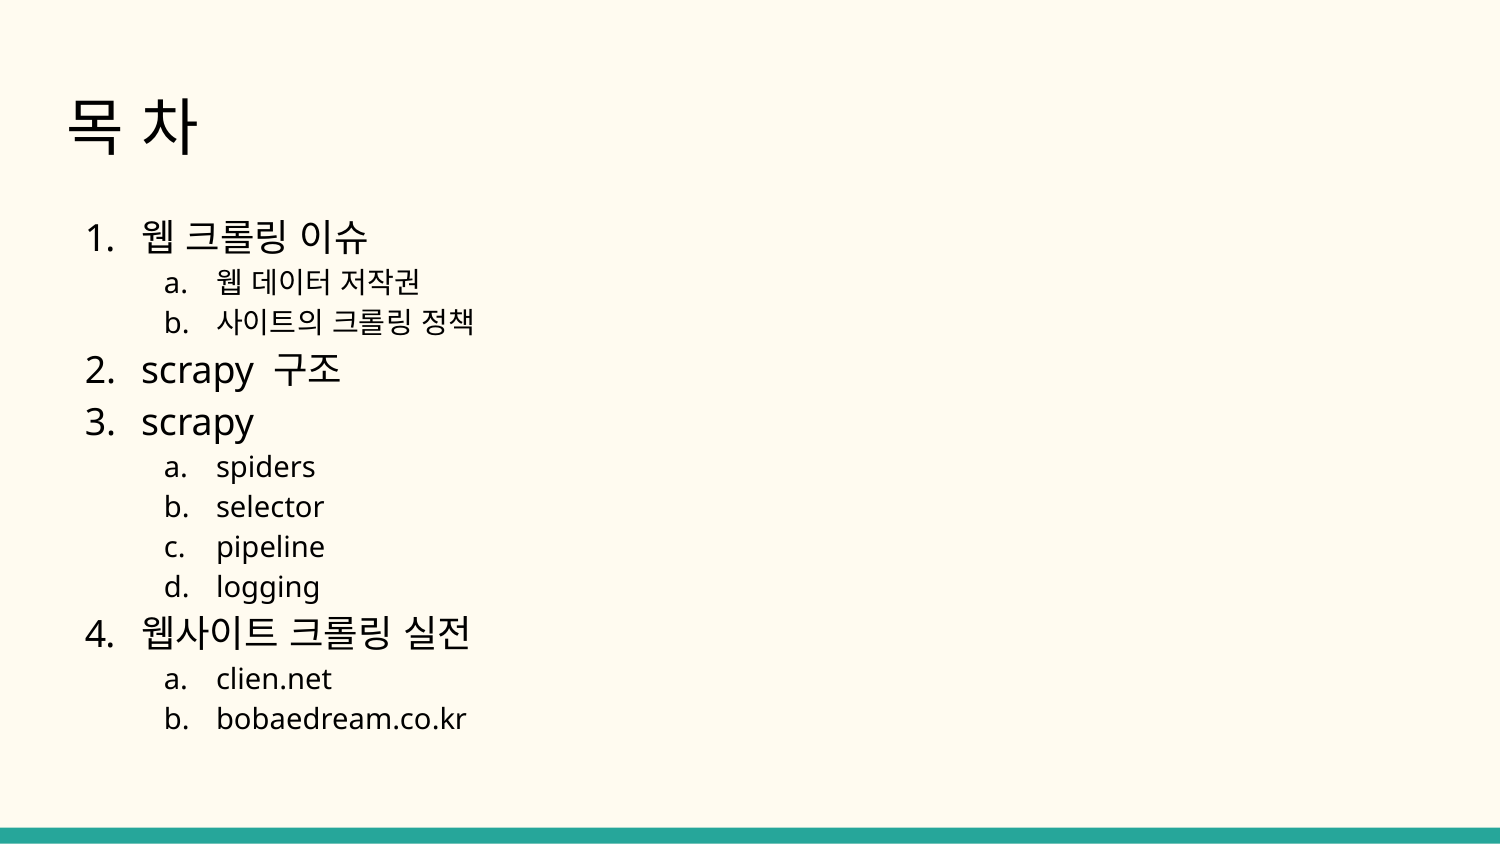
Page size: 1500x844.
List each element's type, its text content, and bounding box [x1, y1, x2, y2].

title 목 차 [51, 72, 1449, 174]
list 웹 크롤링 이슈 웹 데이터 저작권 사이트의 크롤링 정책 scrapy 구조 scrapy spiders selector pipeline logging 웹사이트 크롤링 실전 clien.net bobaedream.co.kr [51, 192, 1449, 750]
